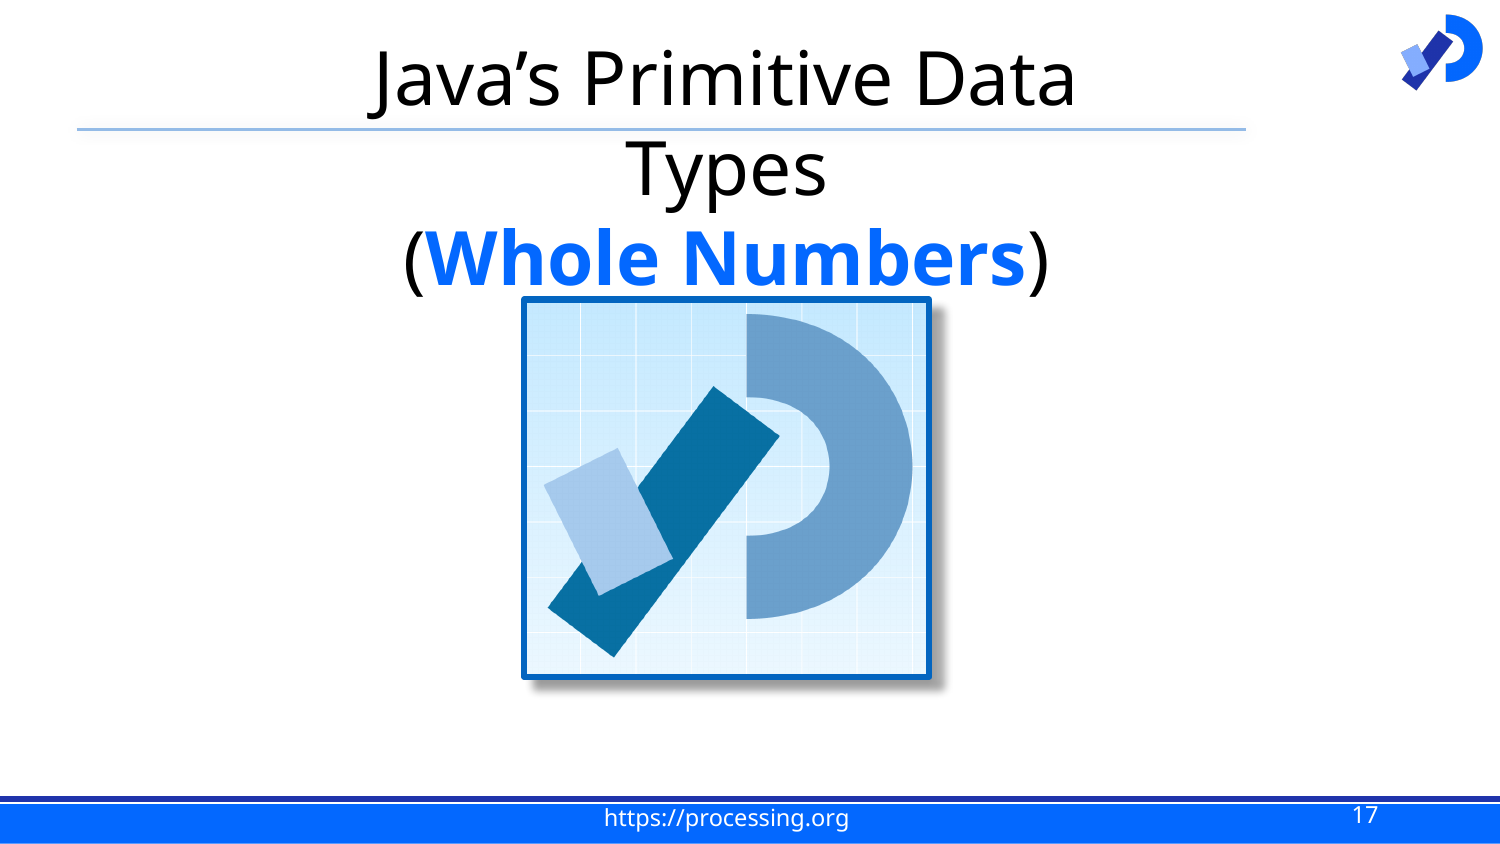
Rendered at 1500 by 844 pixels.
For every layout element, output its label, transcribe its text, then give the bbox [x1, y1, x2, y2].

picture [1398, 9, 1485, 96]
title Java’s Primitive Data Types (Whole Numbers) [267, 127, 1187, 310]
slide_number 17 [1074, 794, 1388, 843]
footer https://processing.org [527, 801, 927, 842]
picture [527, 302, 927, 674]
